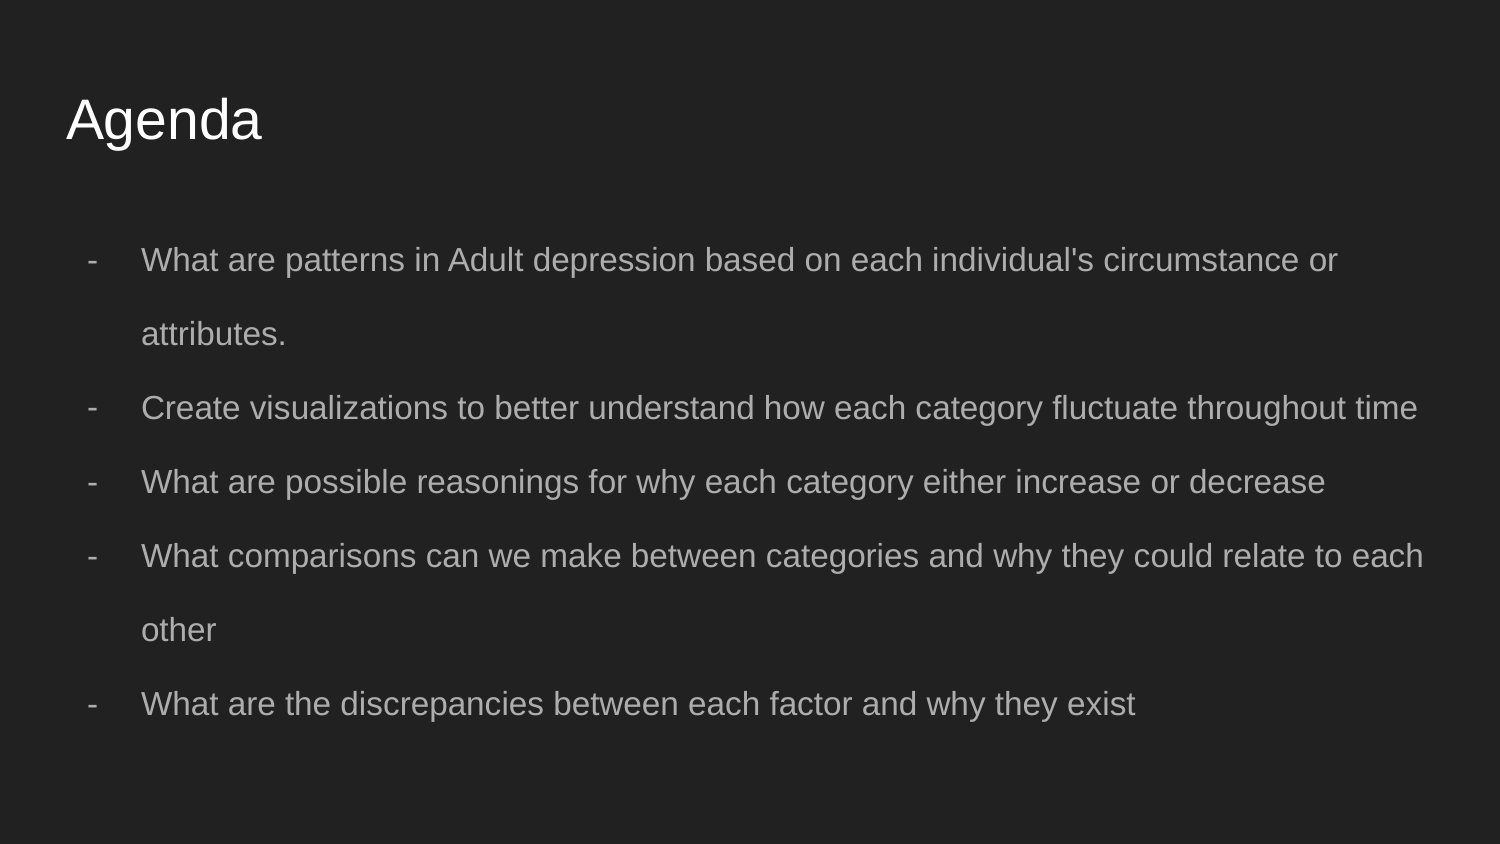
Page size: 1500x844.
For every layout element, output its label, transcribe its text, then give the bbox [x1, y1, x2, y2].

list What are patterns in Adult depression based on each individual's circumstance or attributes. Create visualizations to better understand how each category fluctuate throughout time What are possible reasonings for why each category either increase or decrease What comparisons can we make between categories and why they could relate to each other What are the discrepancies between each factor and why they exist [51, 189, 1449, 750]
title Agenda [51, 72, 1449, 167]
